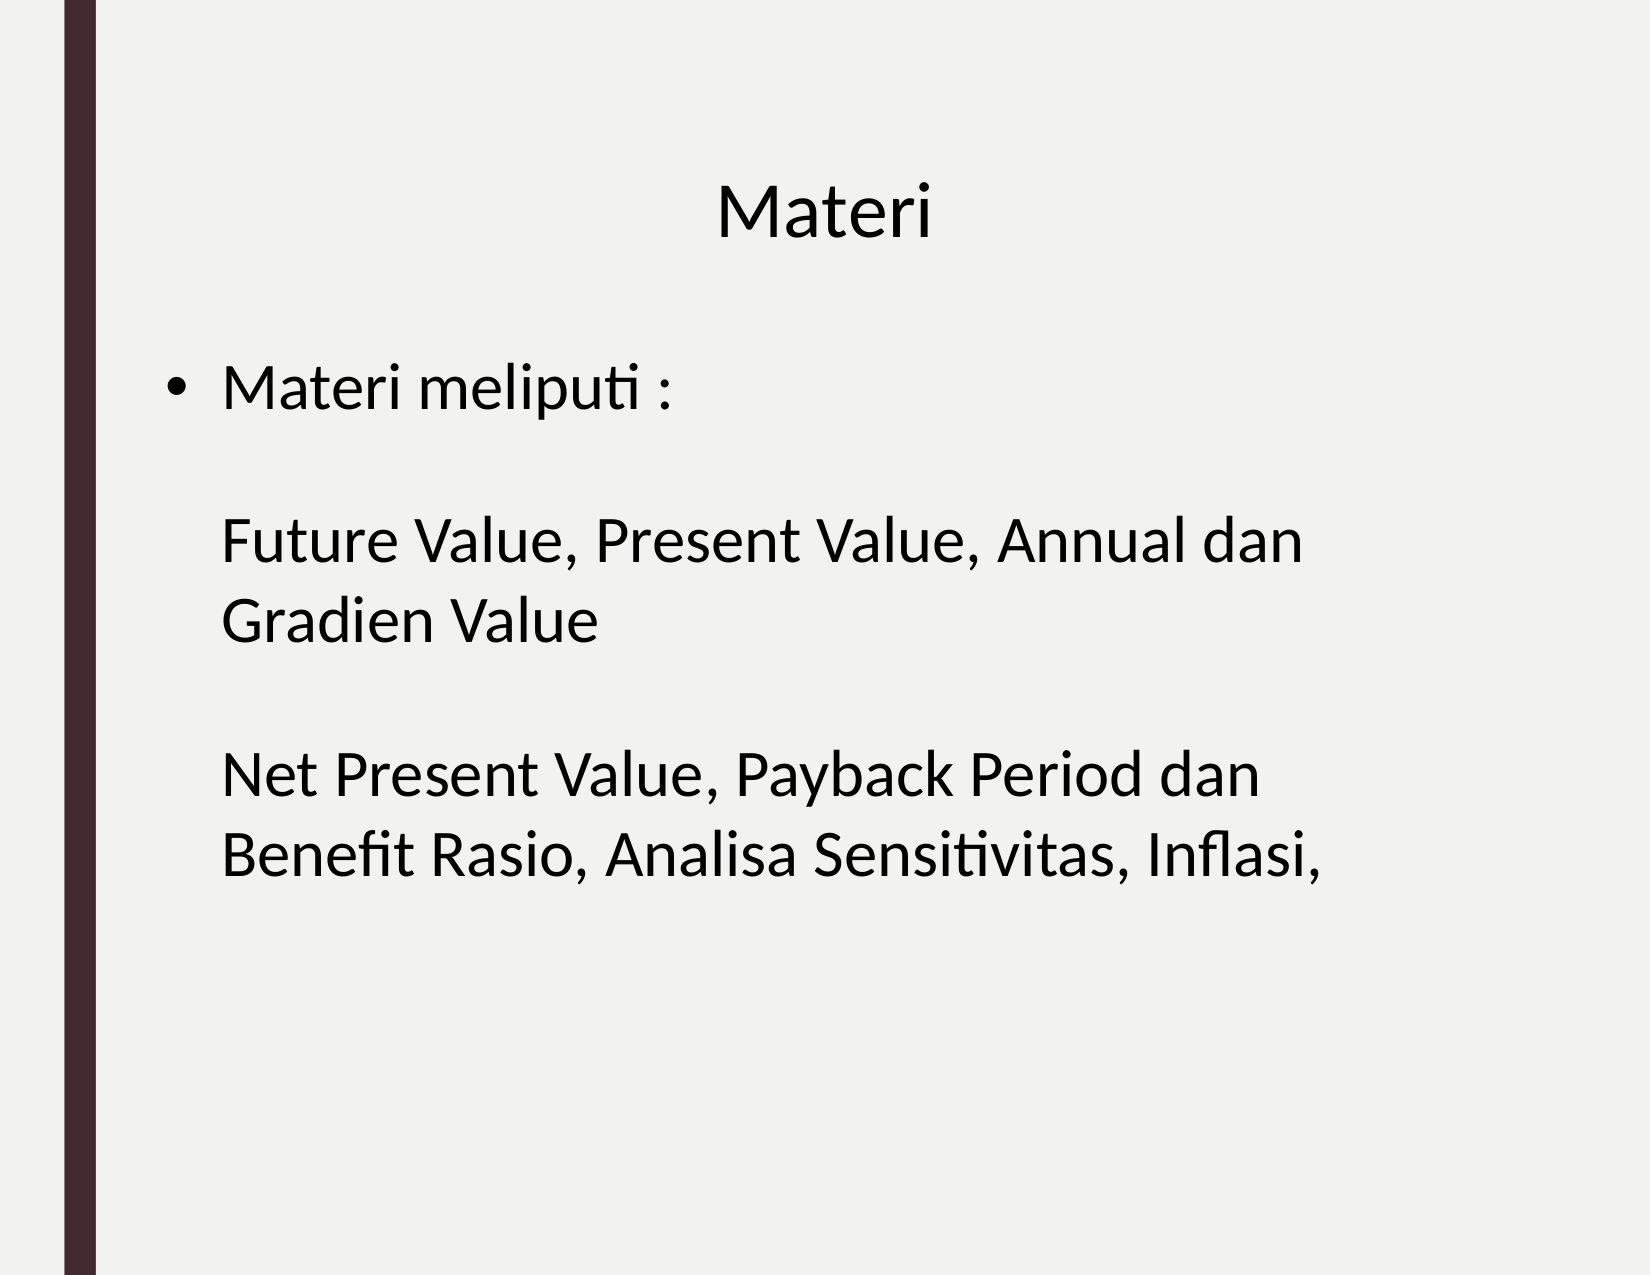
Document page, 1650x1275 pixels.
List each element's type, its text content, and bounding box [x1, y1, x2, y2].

text_box • [162, 351, 201, 423]
text_box Materi Materi meliputi : Future Value, Present Value, Annual dan Gradien Value Net Present Value, Payback Period dan Benefit Rasio, Analisa Sensitivitas, Inflasi, [219, 173, 1462, 843]
